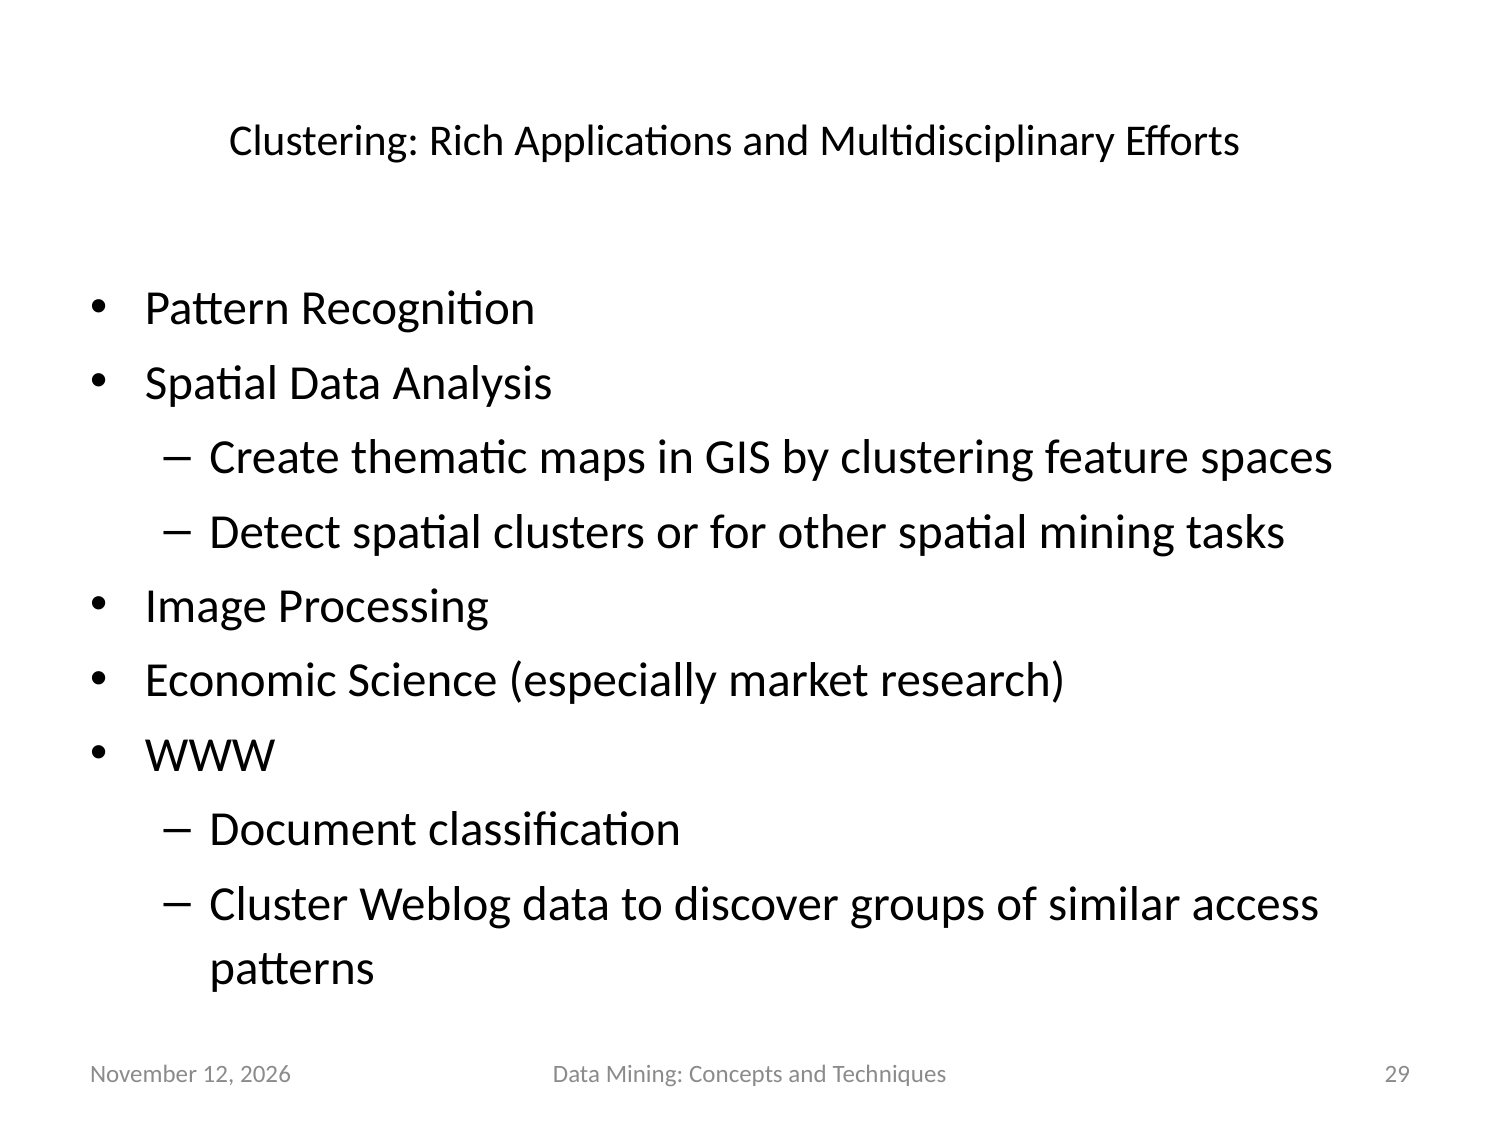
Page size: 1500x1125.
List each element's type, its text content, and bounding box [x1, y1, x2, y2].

list Pattern Recognition Spatial Data Analysis Create thematic maps in GIS by clustering feature spaces Detect spatial clusters or for other spatial mining tasks Image Processing Economic Science (especially market research) WWW Document classification Cluster Weblog data to discover groups of similar access patterns [75, 262, 1425, 1005]
slide_number 29 [1074, 1042, 1425, 1103]
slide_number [75, 1042, 425, 1103]
title Clustering: Rich Applications and Multidisciplinary Efforts [99, 87, 1379, 188]
footer Data Mining: Concepts and Techniques [512, 1042, 988, 1103]
